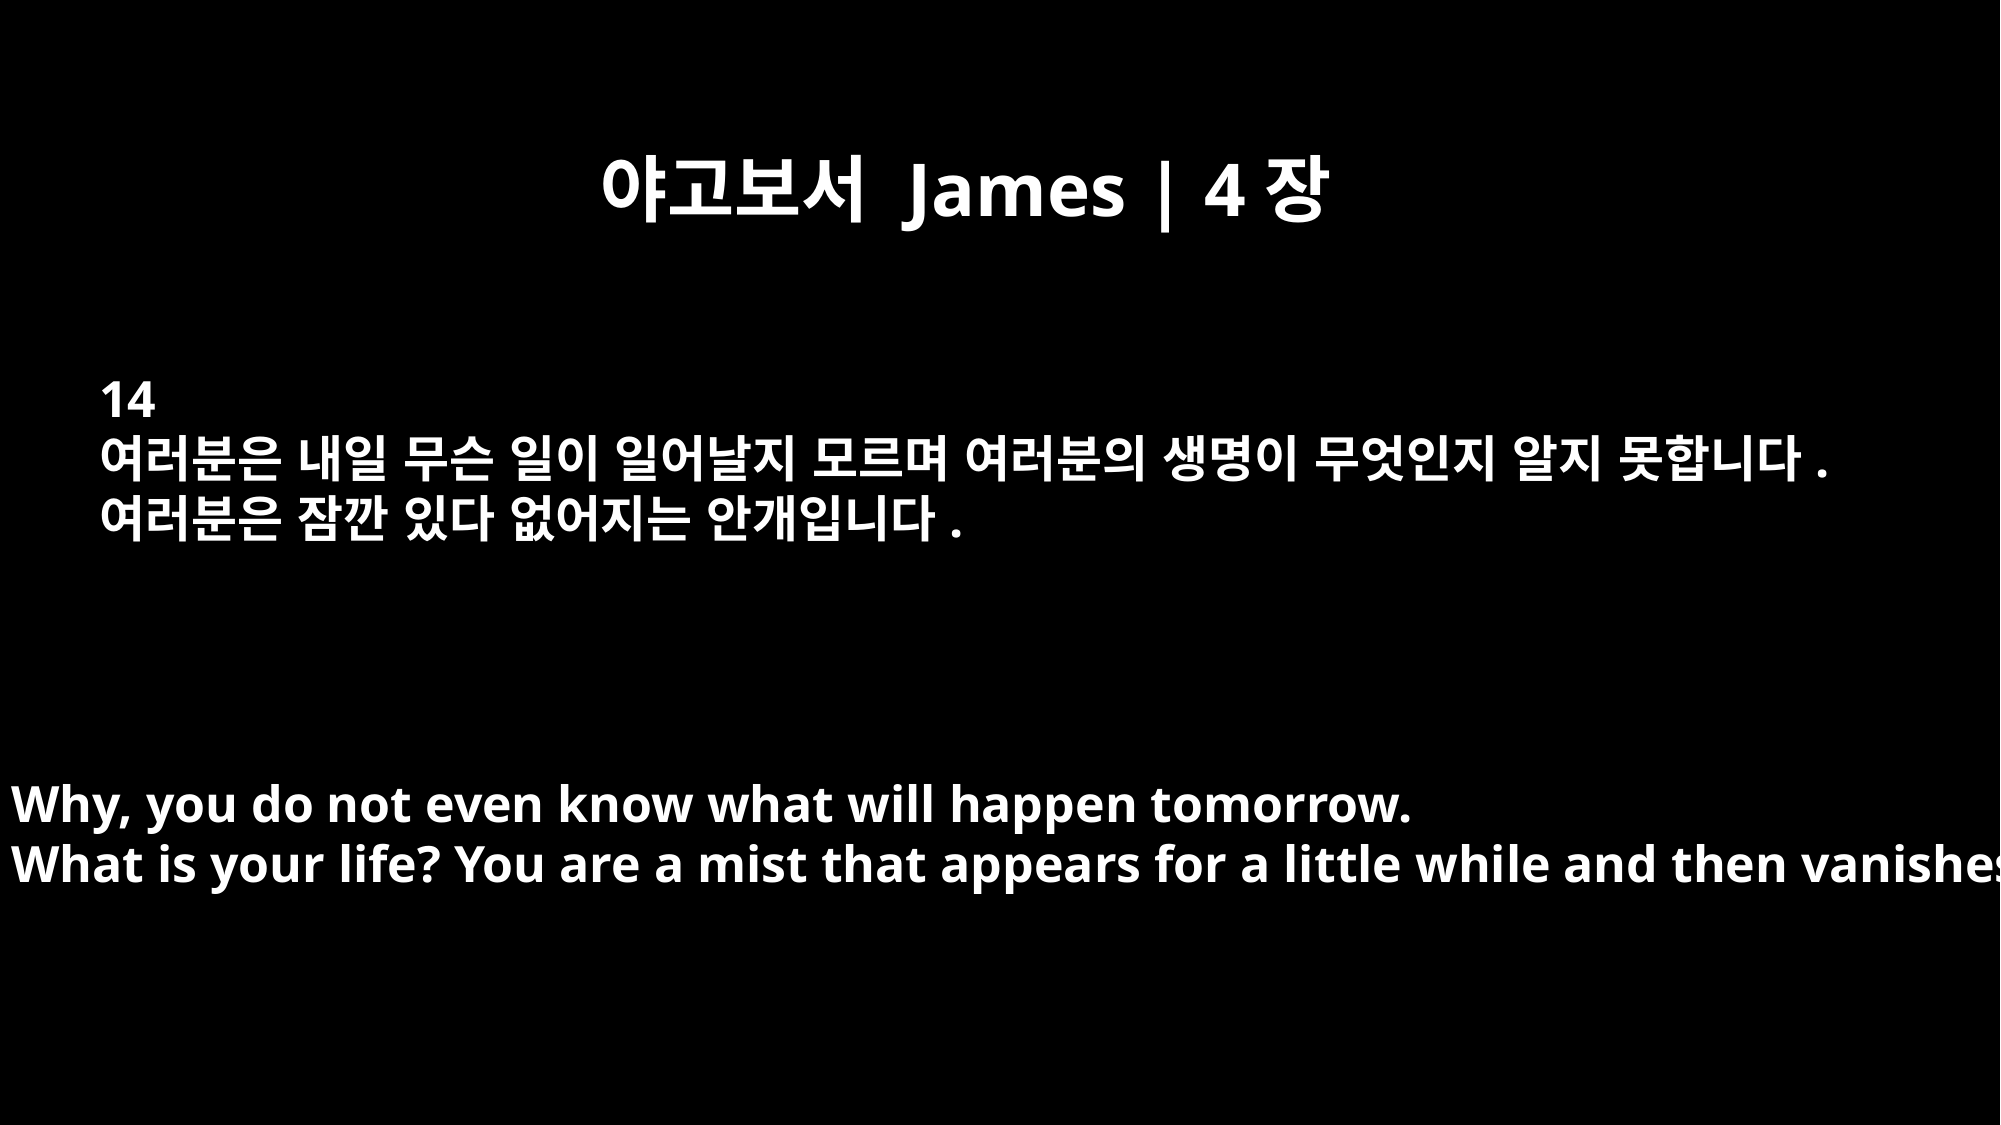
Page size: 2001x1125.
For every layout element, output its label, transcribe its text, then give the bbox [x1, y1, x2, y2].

text_box 14 여러분은 내일 무슨 일이 일어날지 모르며 여러분의 생명이 무엇인지 알지 못합니다. 여러분은 잠깐 있다 없어지는 안개입니다. [84, 359, 1845, 555]
text_box Why, you do not even know what will happen tomorrow. What is your life? You are a mist that appears for a little while and then vanishes. [0, 764, 2000, 900]
text_box 야고보서 James | 4장 [585, 136, 1347, 239]
